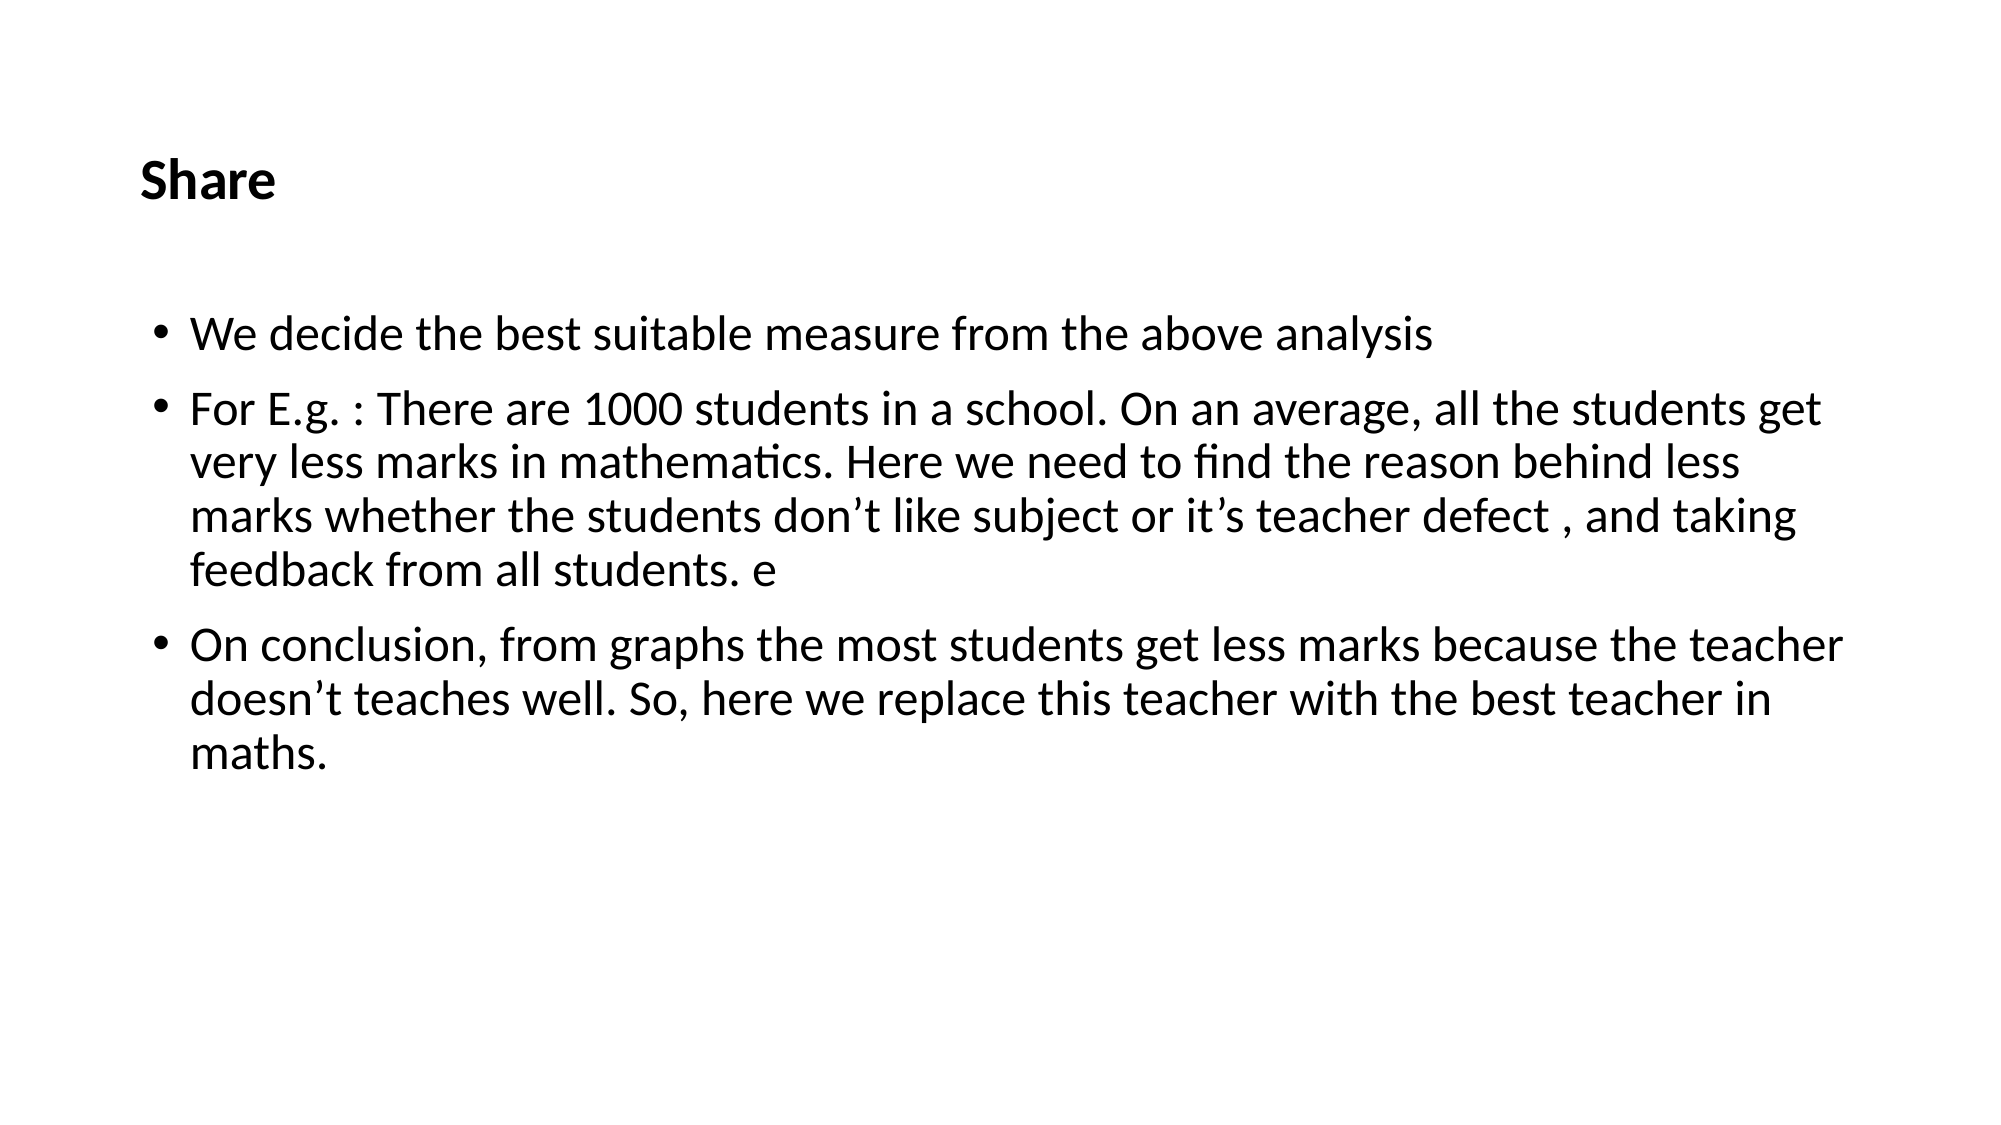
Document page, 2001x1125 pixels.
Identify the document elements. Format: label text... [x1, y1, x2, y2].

list We decide the best suitable measure from the above analysis For E.g. : There are 1000 students in a school. On an average, all the students get very less marks in mathematics. Here we need to find the reason behind less marks whether the students don’t like subject or it’s teacher defect , and taking feedback from all students. e On conclusion, from graphs the most students get less marks because the teacher doesn’t teaches well. So, here we replace this teacher with the best teacher in maths. [137, 299, 1863, 1014]
title Share [125, 94, 1835, 267]
